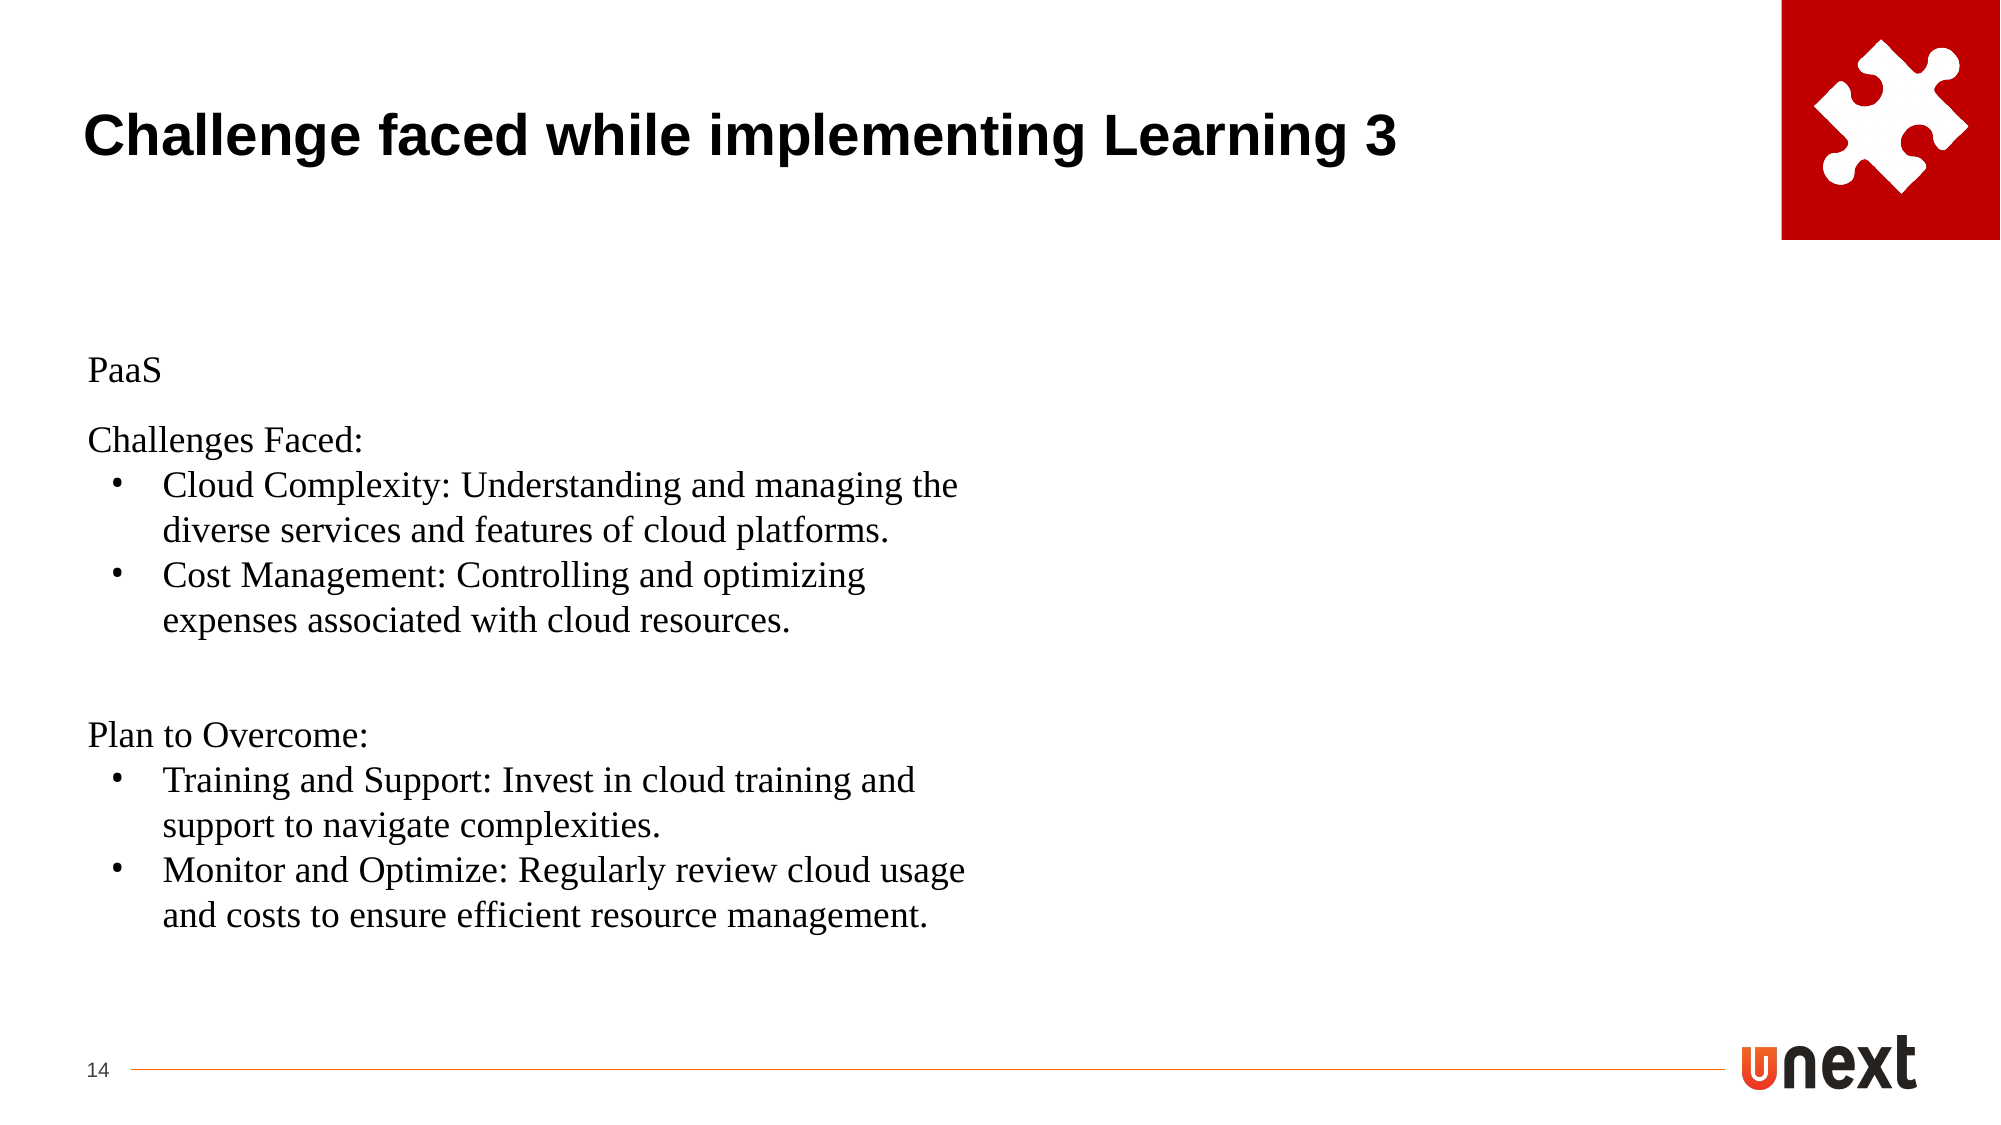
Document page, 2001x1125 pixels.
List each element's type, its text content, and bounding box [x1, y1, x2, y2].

picture [1798, 27, 1984, 213]
slide_number 14 [83, 1057, 111, 1082]
picture [1742, 1035, 1917, 1090]
text_box [1781, 0, 2000, 240]
title Challenge faced while implementing Learning 3 [75, 78, 1798, 197]
